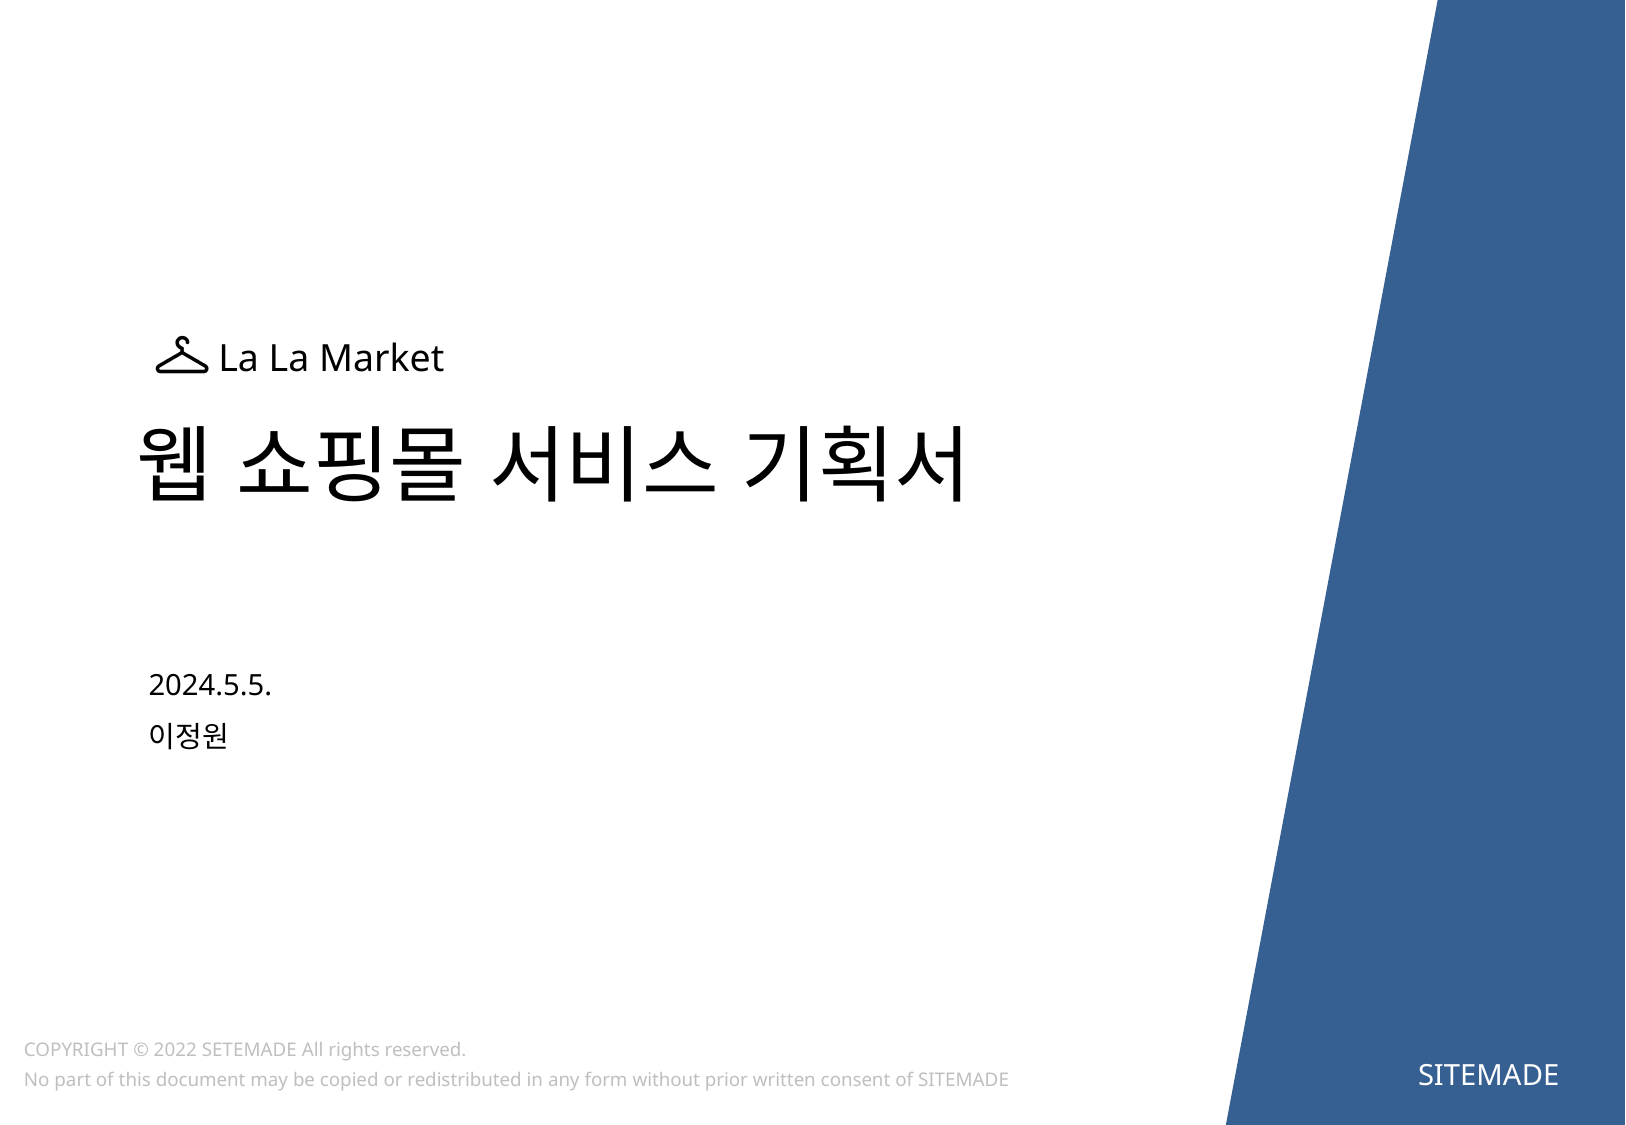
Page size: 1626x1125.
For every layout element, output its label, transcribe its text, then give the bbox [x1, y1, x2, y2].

text_box La La Market [213, 326, 460, 386]
text_box [1223, 0, 1625, 1125]
title 웹 쇼핑몰 서비스 기획서 [121, 385, 1120, 539]
text_box COPYRIGHT © 2022 SETEMADE All rights reserved. No part of this document may be copied or redistributed in any form without prior written consent of SITEMADE [9, 1023, 1196, 1098]
text_box 2024.5.5. 이정원 [133, 656, 447, 745]
text_box SITEMADE [1403, 1037, 1585, 1092]
picture [153, 325, 211, 383]
